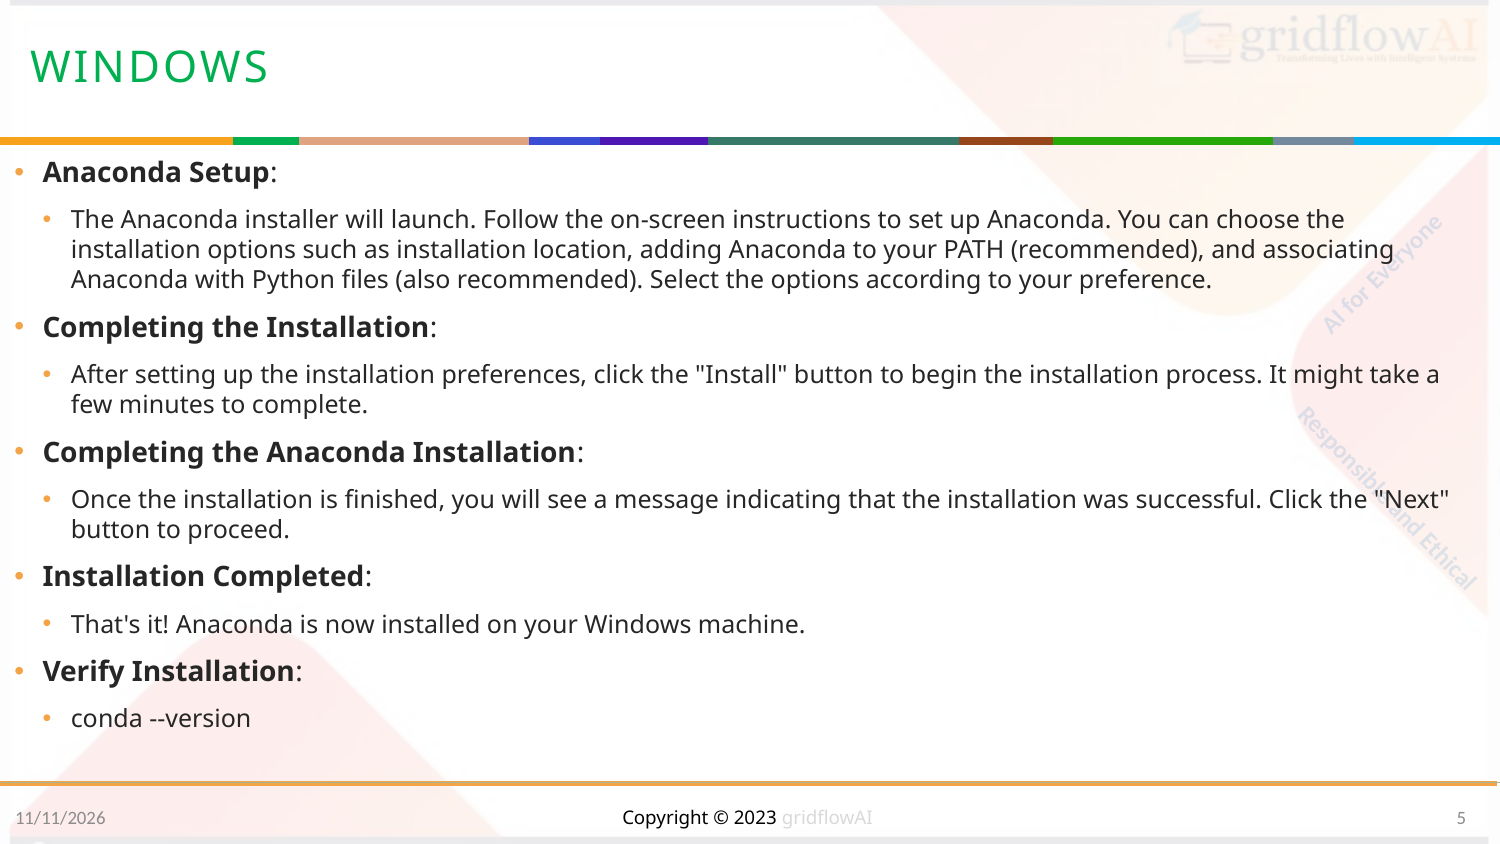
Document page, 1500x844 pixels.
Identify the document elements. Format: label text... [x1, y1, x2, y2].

list Anaconda Setup: The Anaconda installer will launch. Follow the on-screen instructions to set up Anaconda. You can choose the installation options such as installation location, adding Anaconda to your PATH (recommended), and associating Anaconda with Python files (also recommended). Select the options according to your preference. Completing the Installation: After setting up the installation preferences, click the "Install" button to begin the installation process. It might take a few minutes to complete. Completing the Anaconda Installation: Once the installation is finished, you will see a message indicating that the installation was successful. Click the "Next" button to proceed. Installation Completed: That's it! Anaconda is now installed on your Windows machine. Verify Installation: conda --version [0, 147, 1498, 776]
picture [0, 140, 1353, 145]
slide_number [0, 794, 338, 840]
footer Copyright © 2023 gridflowAI [496, 794, 1004, 840]
title windows [0, 0, 1500, 140]
slide_number 5 [1143, 794, 1482, 840]
